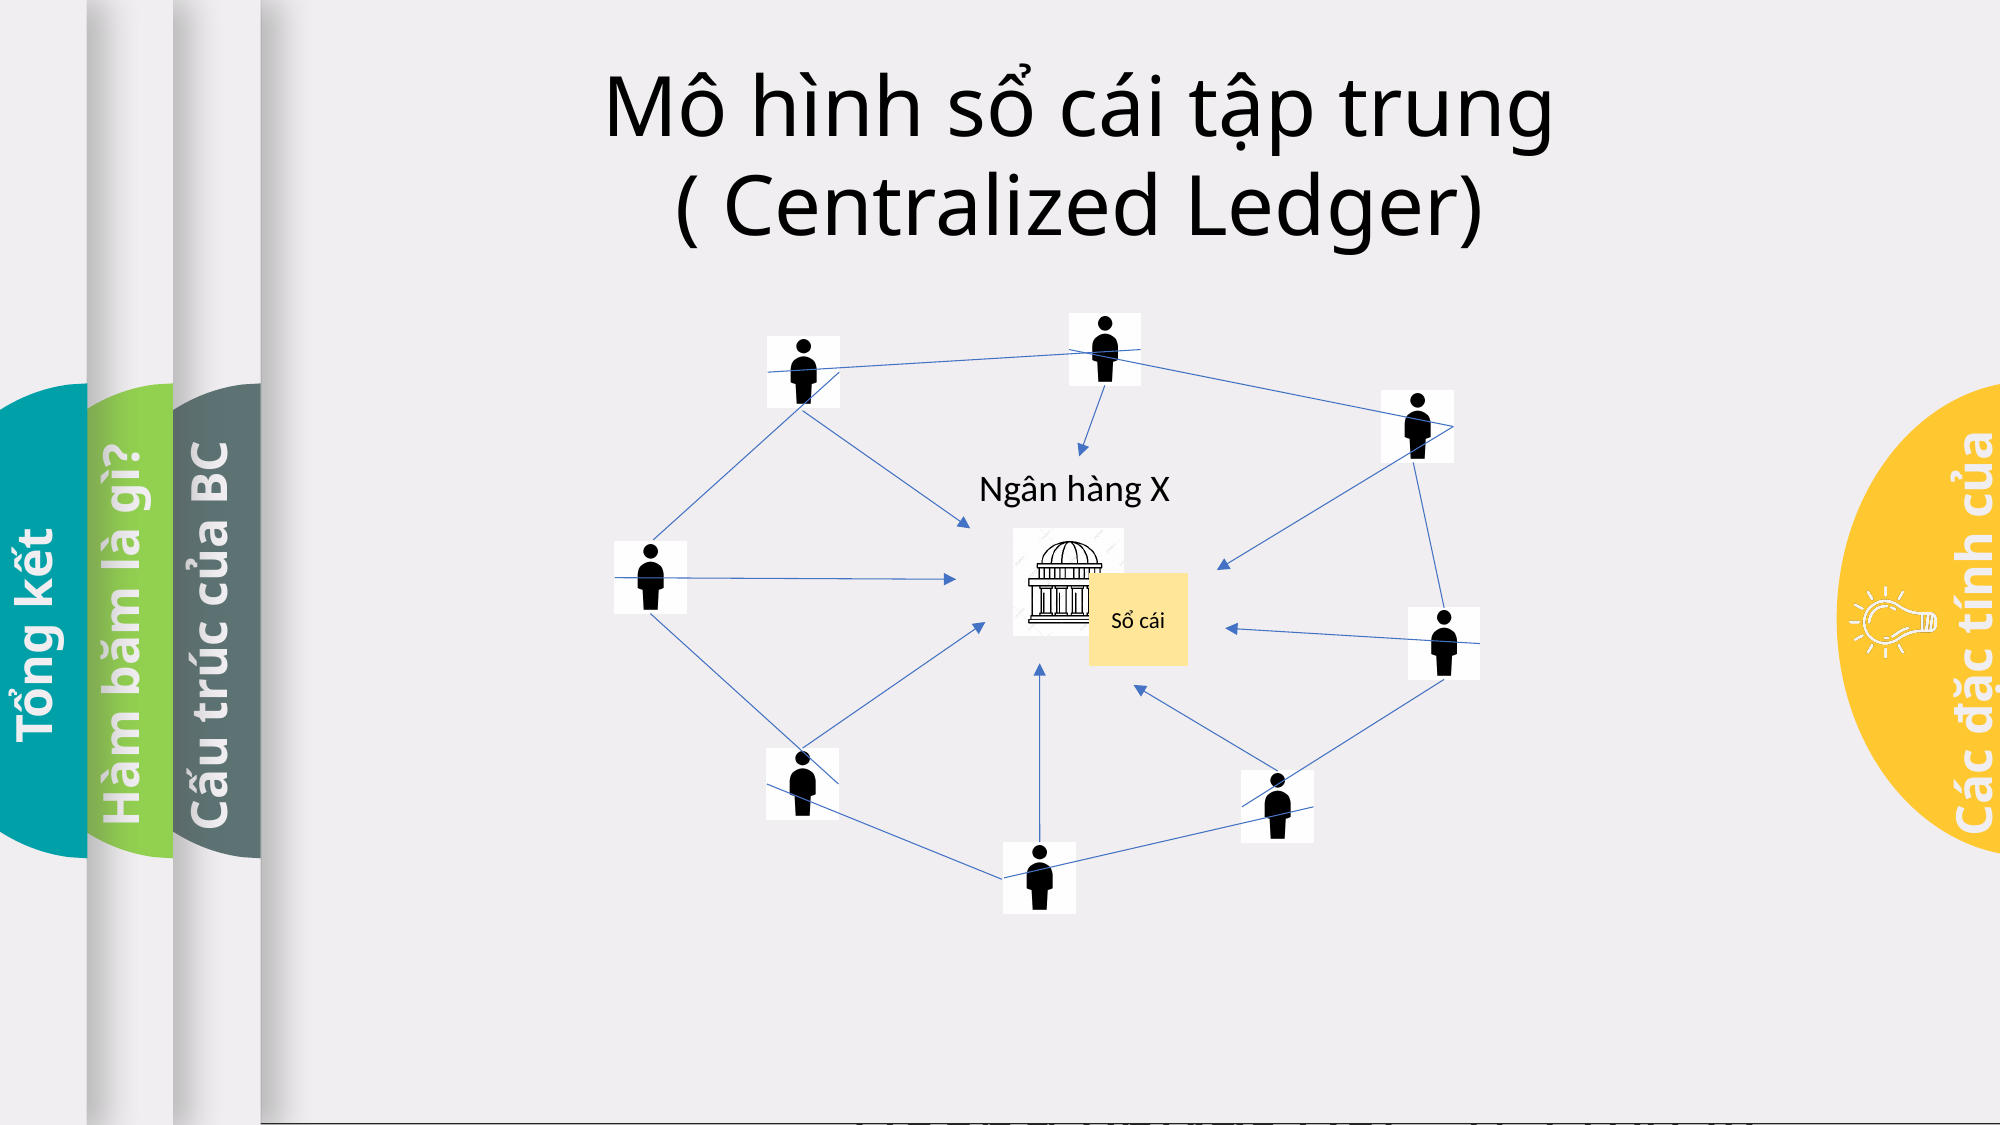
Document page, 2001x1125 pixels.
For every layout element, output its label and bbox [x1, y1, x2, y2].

text_box [88, 0, 173, 1125]
picture [1003, 842, 1076, 914]
text_box [262, 0, 2000, 1123]
text_box [1133, 684, 1278, 771]
picture [1013, 528, 1124, 636]
picture [766, 748, 839, 820]
text_box [1216, 426, 1382, 570]
picture [1408, 607, 1480, 680]
text_box [838, 783, 1002, 880]
picture [1382, 390, 1454, 463]
text_box [653, 372, 768, 540]
text_box [1413, 462, 1445, 608]
text_box [1079, 385, 1105, 457]
picture [614, 541, 687, 614]
text_box [1075, 806, 1242, 878]
picture [1241, 770, 1314, 843]
text_box [802, 621, 986, 749]
text_box [1313, 679, 1445, 807]
text_box [0, 0, 88, 1125]
text_box [839, 349, 1069, 373]
text_box [173, 0, 261, 1125]
picture [767, 336, 840, 408]
text_box [1140, 349, 1382, 427]
picture [1068, 313, 1141, 386]
text_box [650, 613, 767, 784]
text_box [1225, 628, 1409, 644]
text_box [802, 410, 971, 529]
